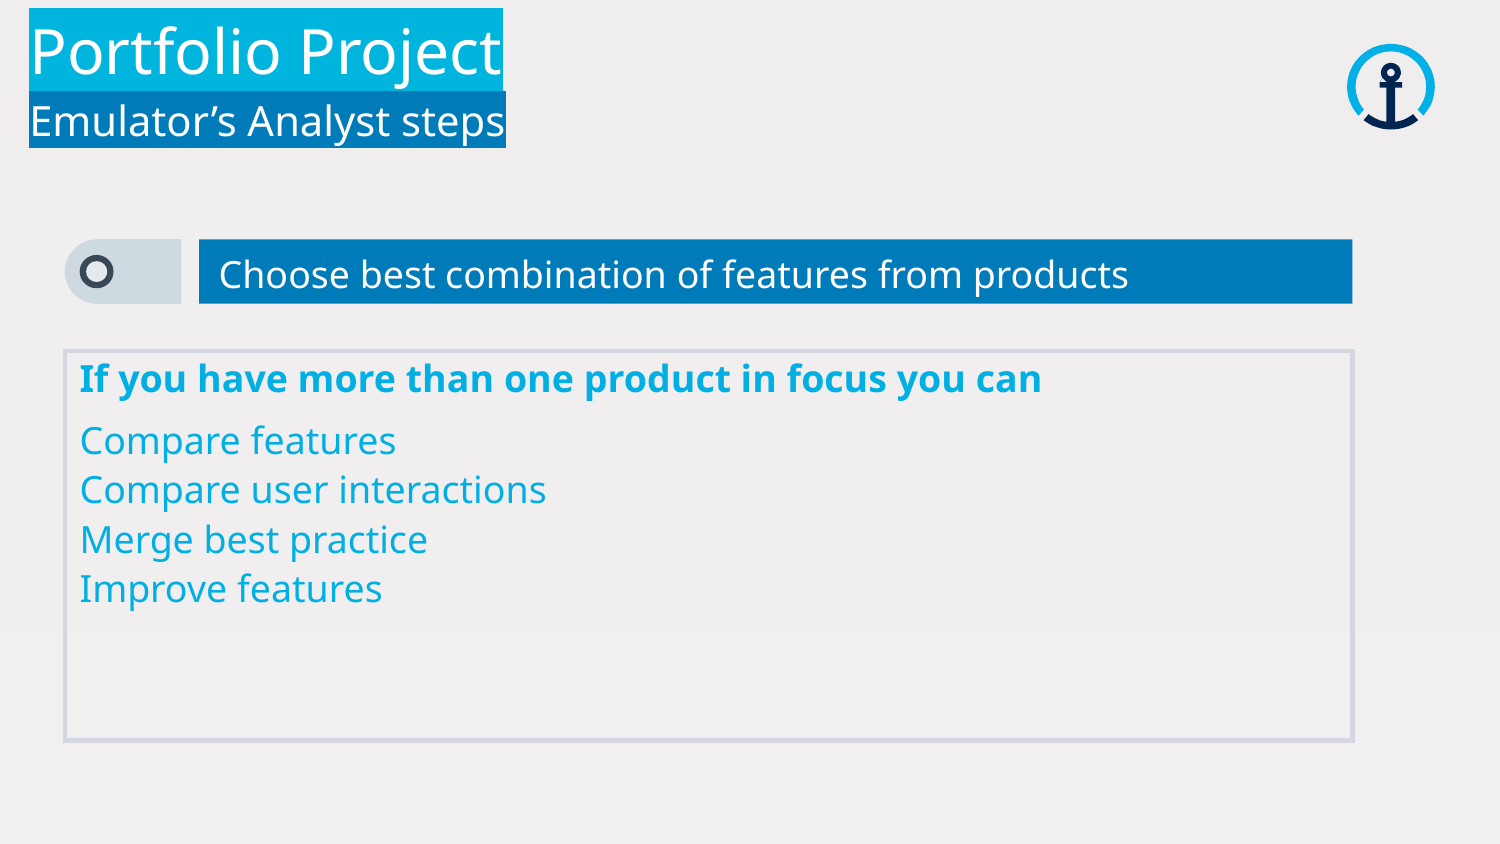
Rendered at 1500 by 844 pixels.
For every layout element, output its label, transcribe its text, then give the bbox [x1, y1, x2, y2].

title Portfolio Project Emulator’s Analyst steps [29, 0, 904, 167]
text_box Choose best combination of features from products [218, 238, 1184, 304]
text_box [90, 212, 156, 331]
text_box [1184, 239, 1353, 304]
text_box If you have more than one product in focus you can Compare features Compare user interactions Merge best practice Improve features [79, 366, 1285, 694]
text_box [199, 239, 218, 304]
text_box [64, 351, 1353, 741]
